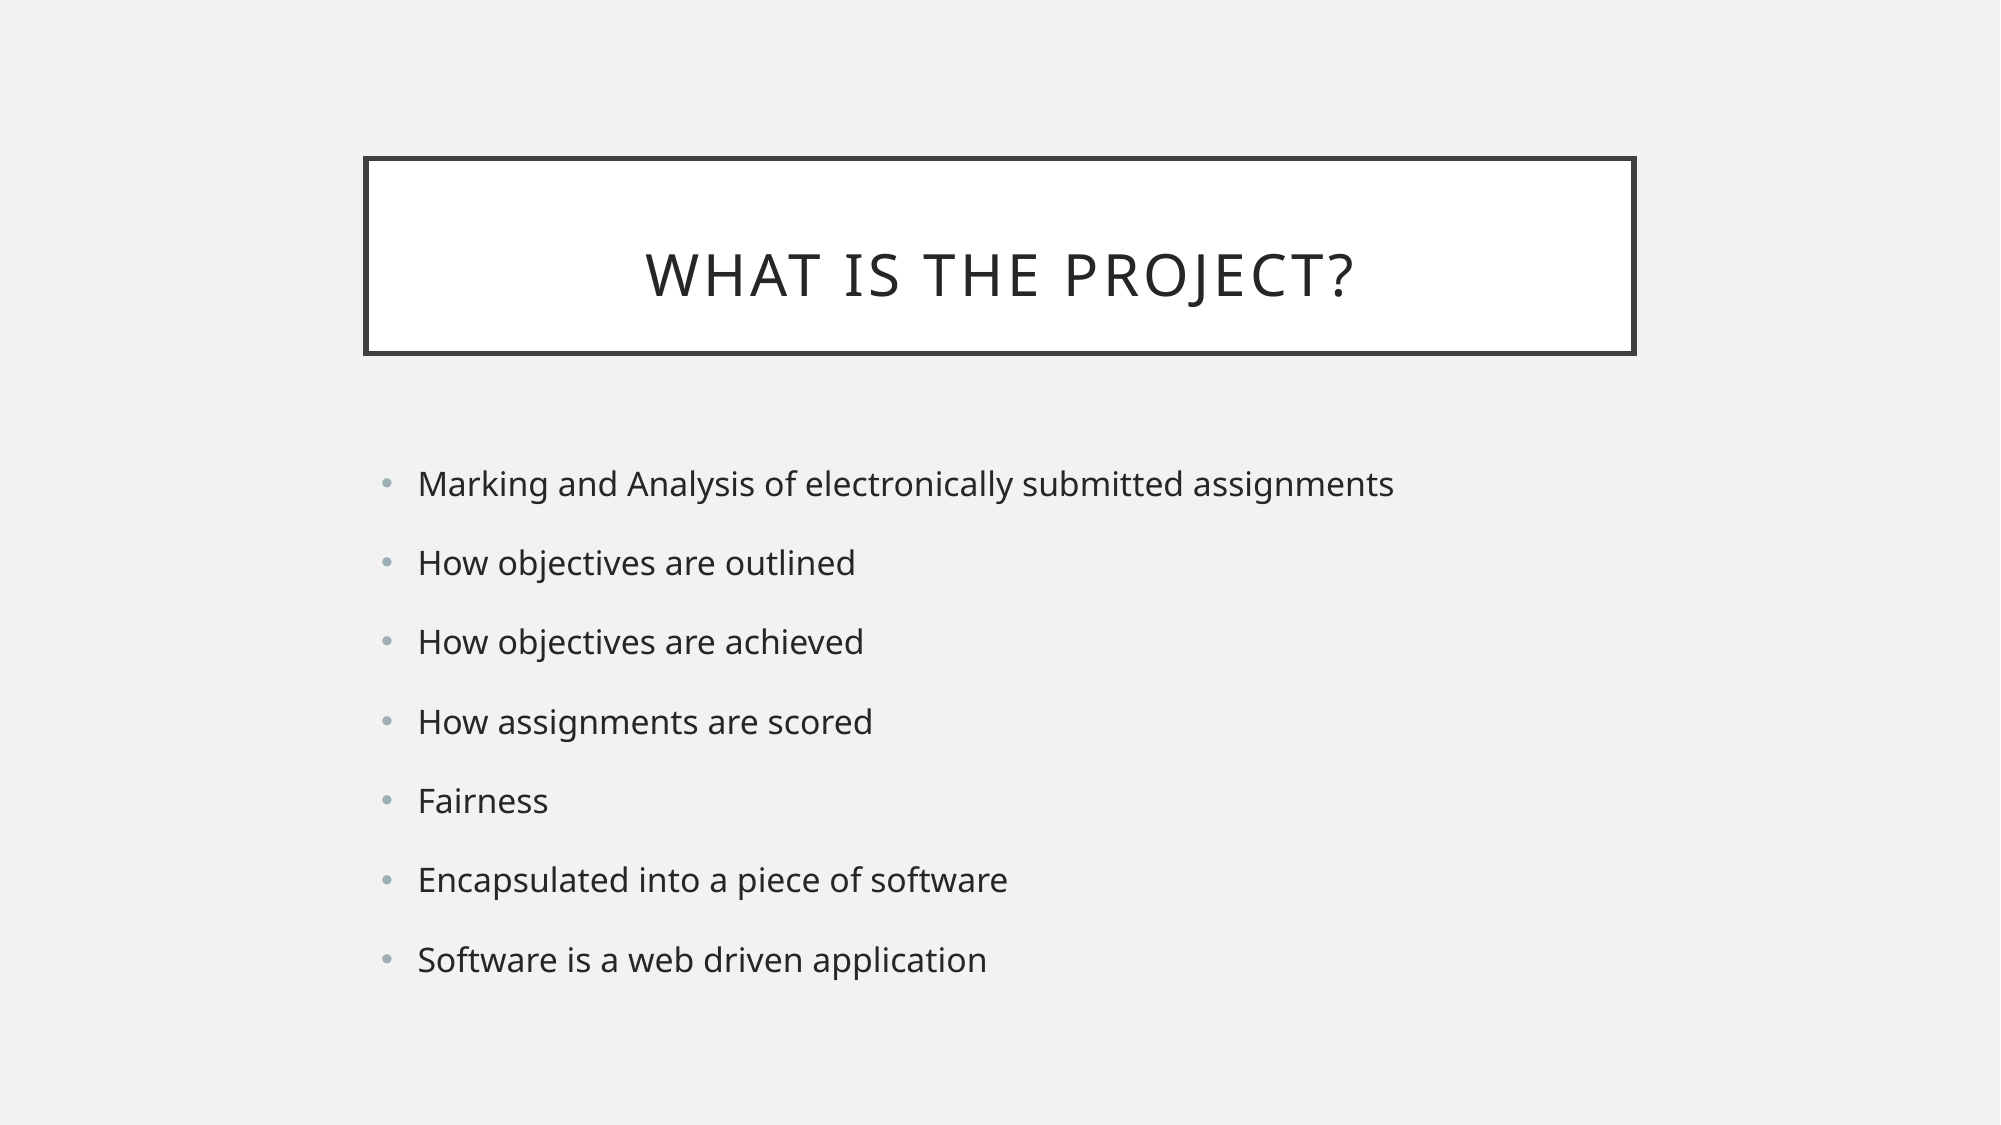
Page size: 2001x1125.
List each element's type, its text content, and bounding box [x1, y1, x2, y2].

title What is the project? [363, 156, 1637, 356]
list Marking and Analysis of electronically submitted assignments How objectives are outlined How objectives are achieved How assignments are scored Fairness Encapsulated into a piece of software Software is a web driven application [366, 434, 1634, 993]
